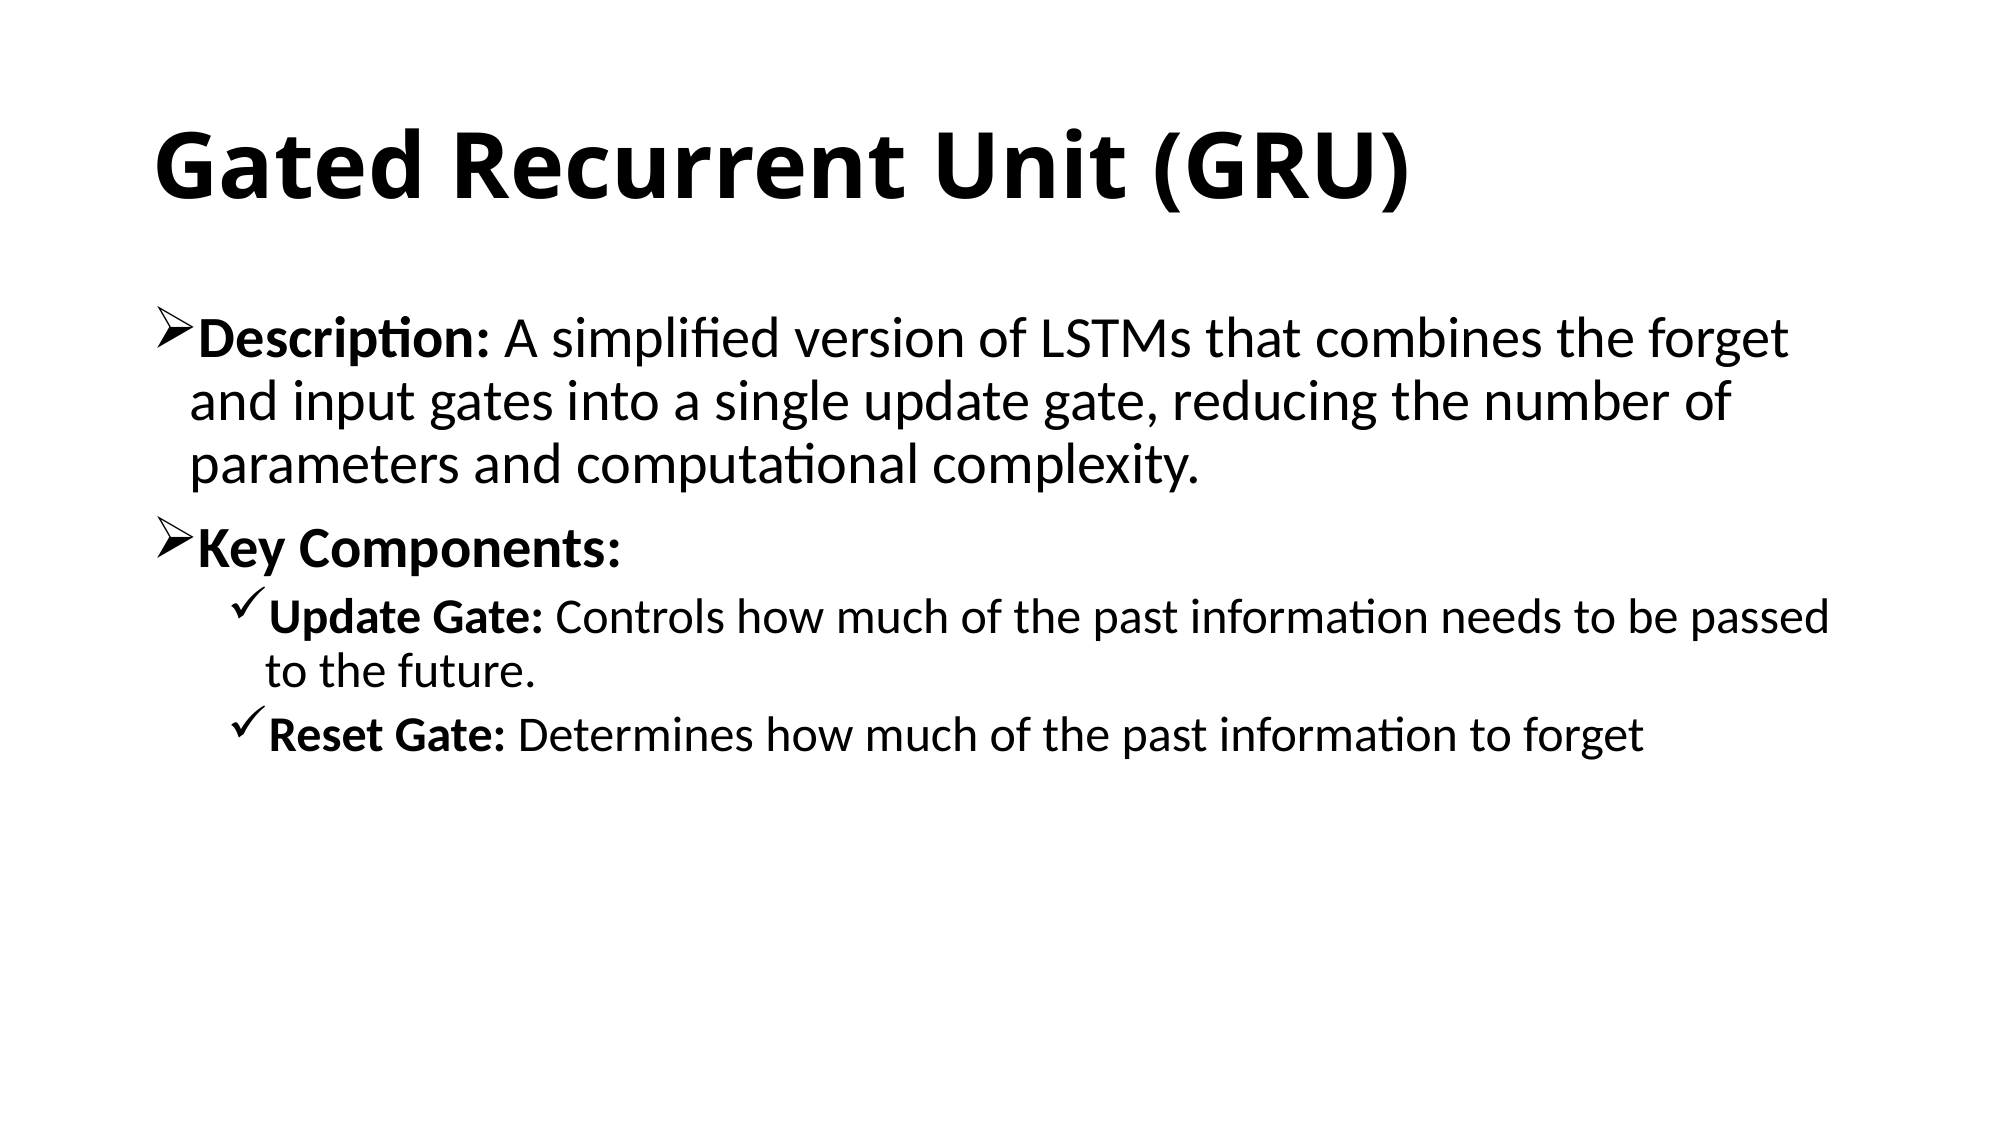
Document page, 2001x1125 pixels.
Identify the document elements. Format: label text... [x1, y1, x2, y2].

list Description: A simplified version of LSTMs that combines the forget and input gates into a single update gate, reducing the number of parameters and computational complexity. Key Components: Update Gate: Controls how much of the past information needs to be passed to the future. Reset Gate: Determines how much of the past information to forget [137, 299, 1863, 1014]
title Gated Recurrent Unit (GRU) [137, 59, 1863, 278]
